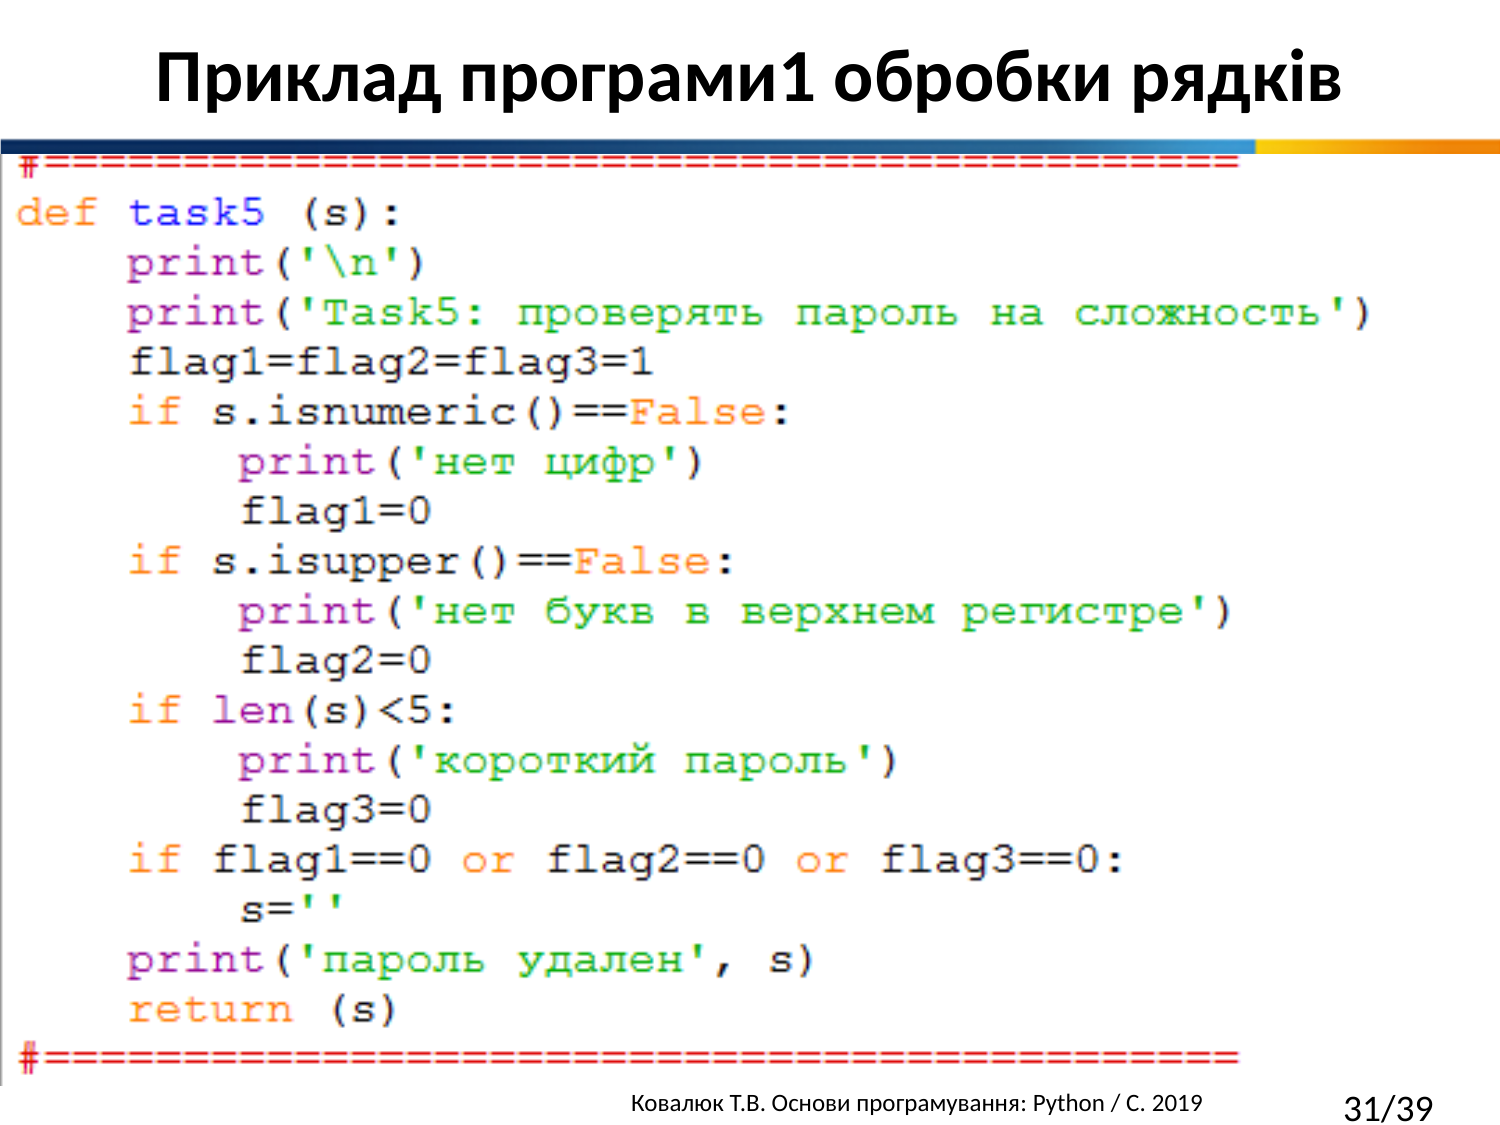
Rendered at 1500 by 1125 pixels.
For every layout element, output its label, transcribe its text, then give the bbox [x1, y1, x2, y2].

text_box Приклад програми1 обробки рядків [0, 19, 1500, 124]
picture [0, 139, 1500, 1086]
